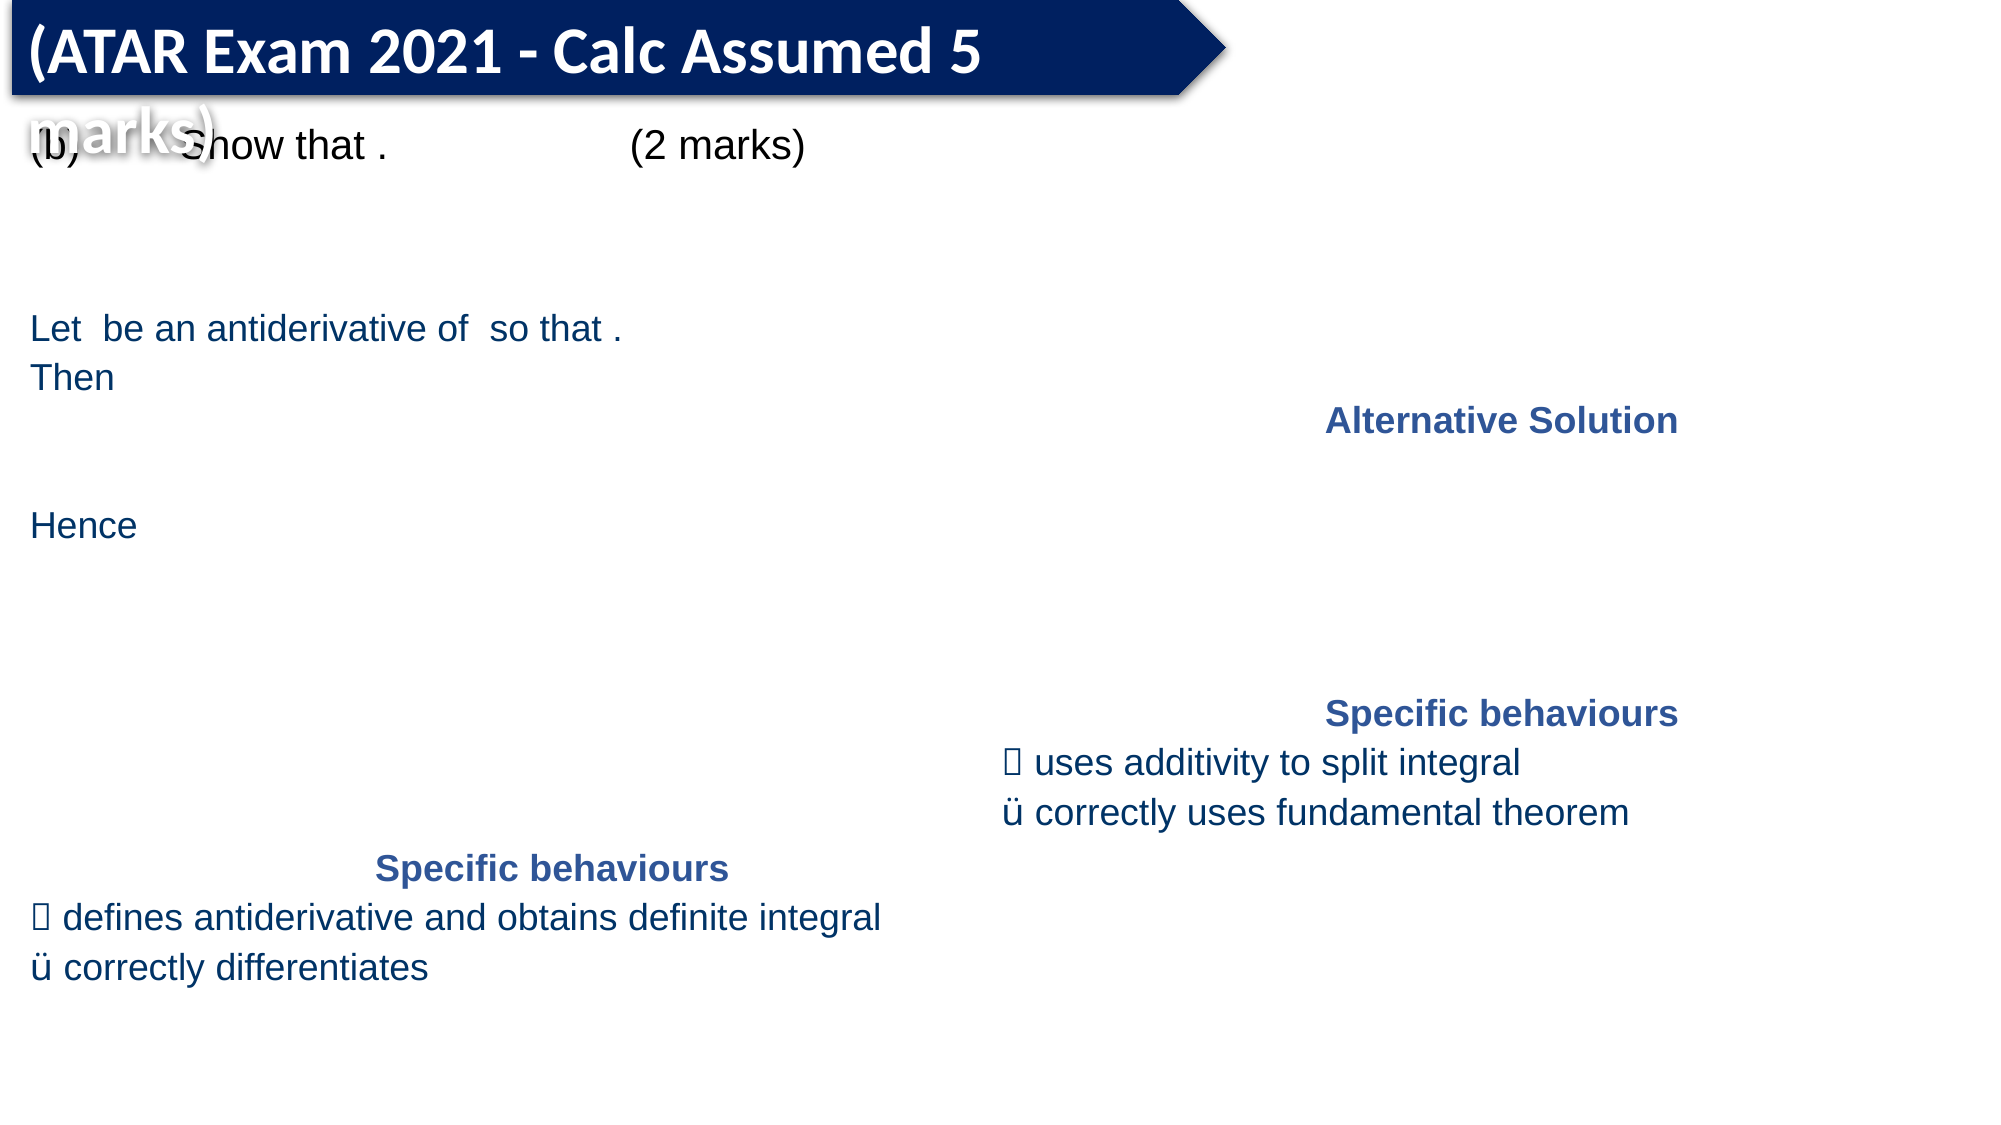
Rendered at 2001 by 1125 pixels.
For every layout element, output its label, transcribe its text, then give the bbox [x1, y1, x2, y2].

text_box (ATAR Exam 2021 - Calc Assumed 5 marks) [12, 0, 1226, 95]
